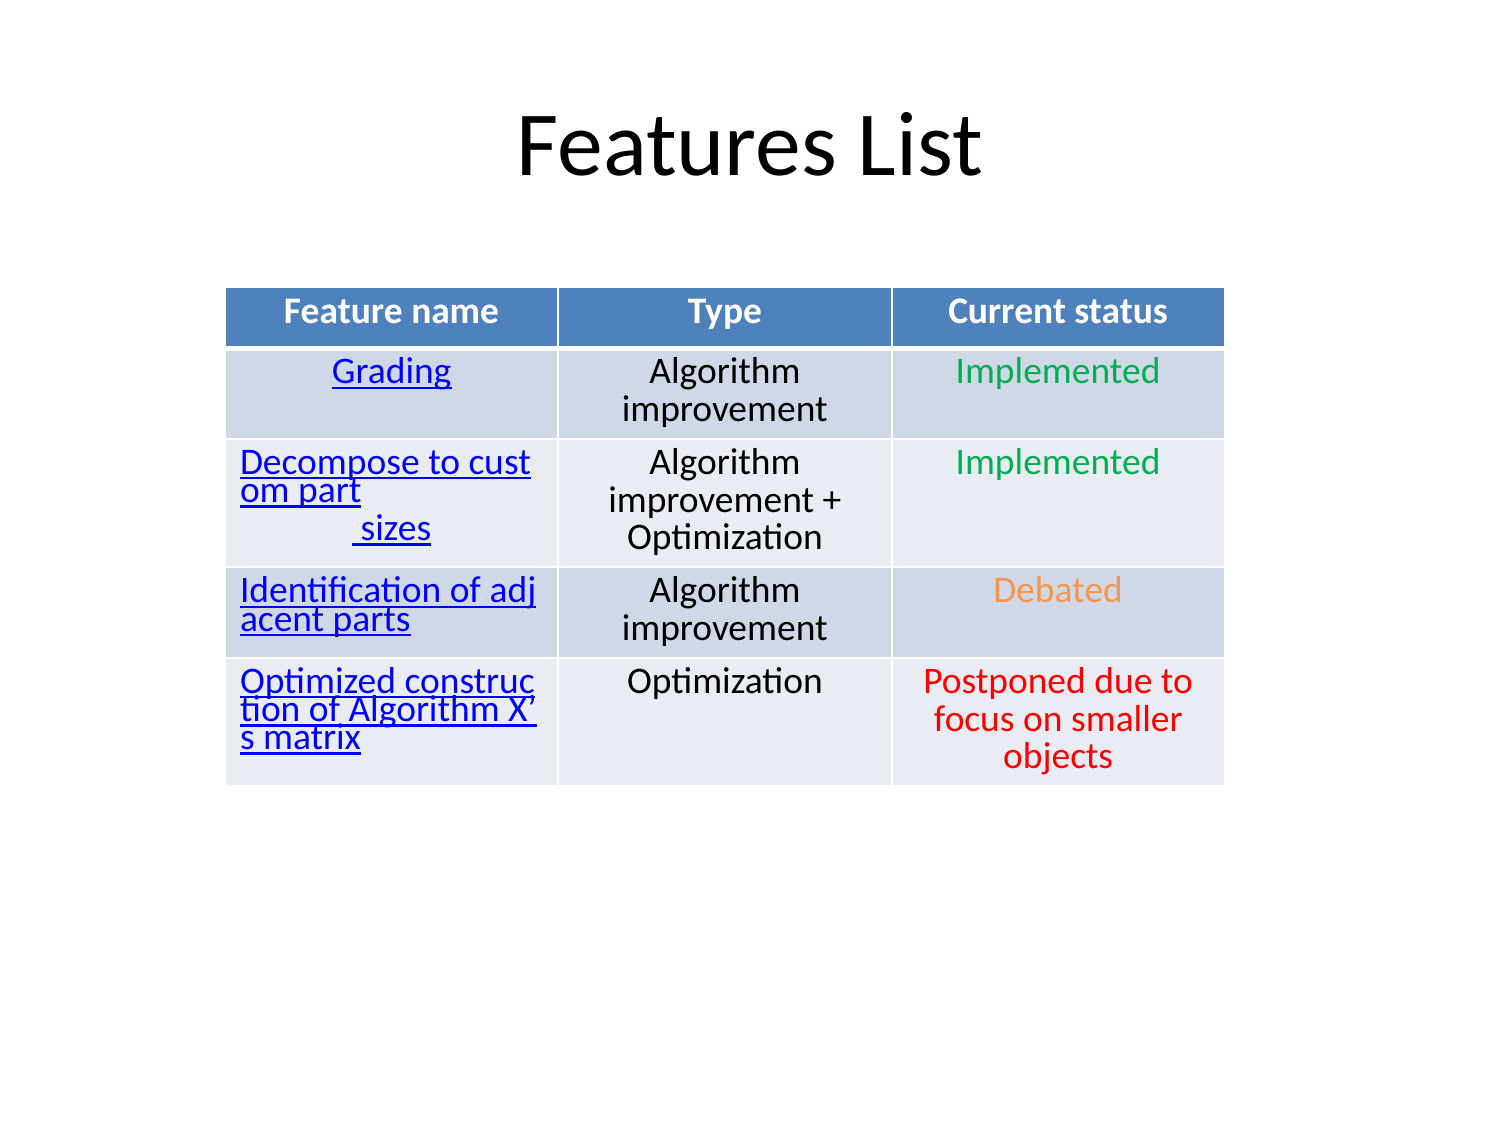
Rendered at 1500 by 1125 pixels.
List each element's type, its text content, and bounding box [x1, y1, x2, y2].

title Features List [75, 45, 1425, 233]
table_cell Decompose to custom part sizes [226, 440, 557, 566]
table_cell Algorithm improvement + Optimization [559, 440, 891, 566]
table_cell Debated [893, 568, 1224, 657]
table_header Current status [893, 288, 1224, 346]
table_cell Identification of adjacent parts [226, 568, 557, 657]
table_header Type [559, 288, 891, 346]
table_cell Algorithm improvement [559, 568, 891, 657]
table_cell Algorithm improvement [559, 351, 891, 438]
table_cell Optimized construction of Algorithm X’s matrix [226, 659, 557, 785]
table_cell Postponed due to focus on smaller objects [893, 659, 1224, 785]
table_cell Implemented [893, 440, 1224, 566]
table_cell Optimization [559, 659, 891, 785]
table_cell Implemented [893, 351, 1224, 438]
table_header Feature name [226, 288, 557, 346]
table_cell Grading [226, 351, 557, 438]
